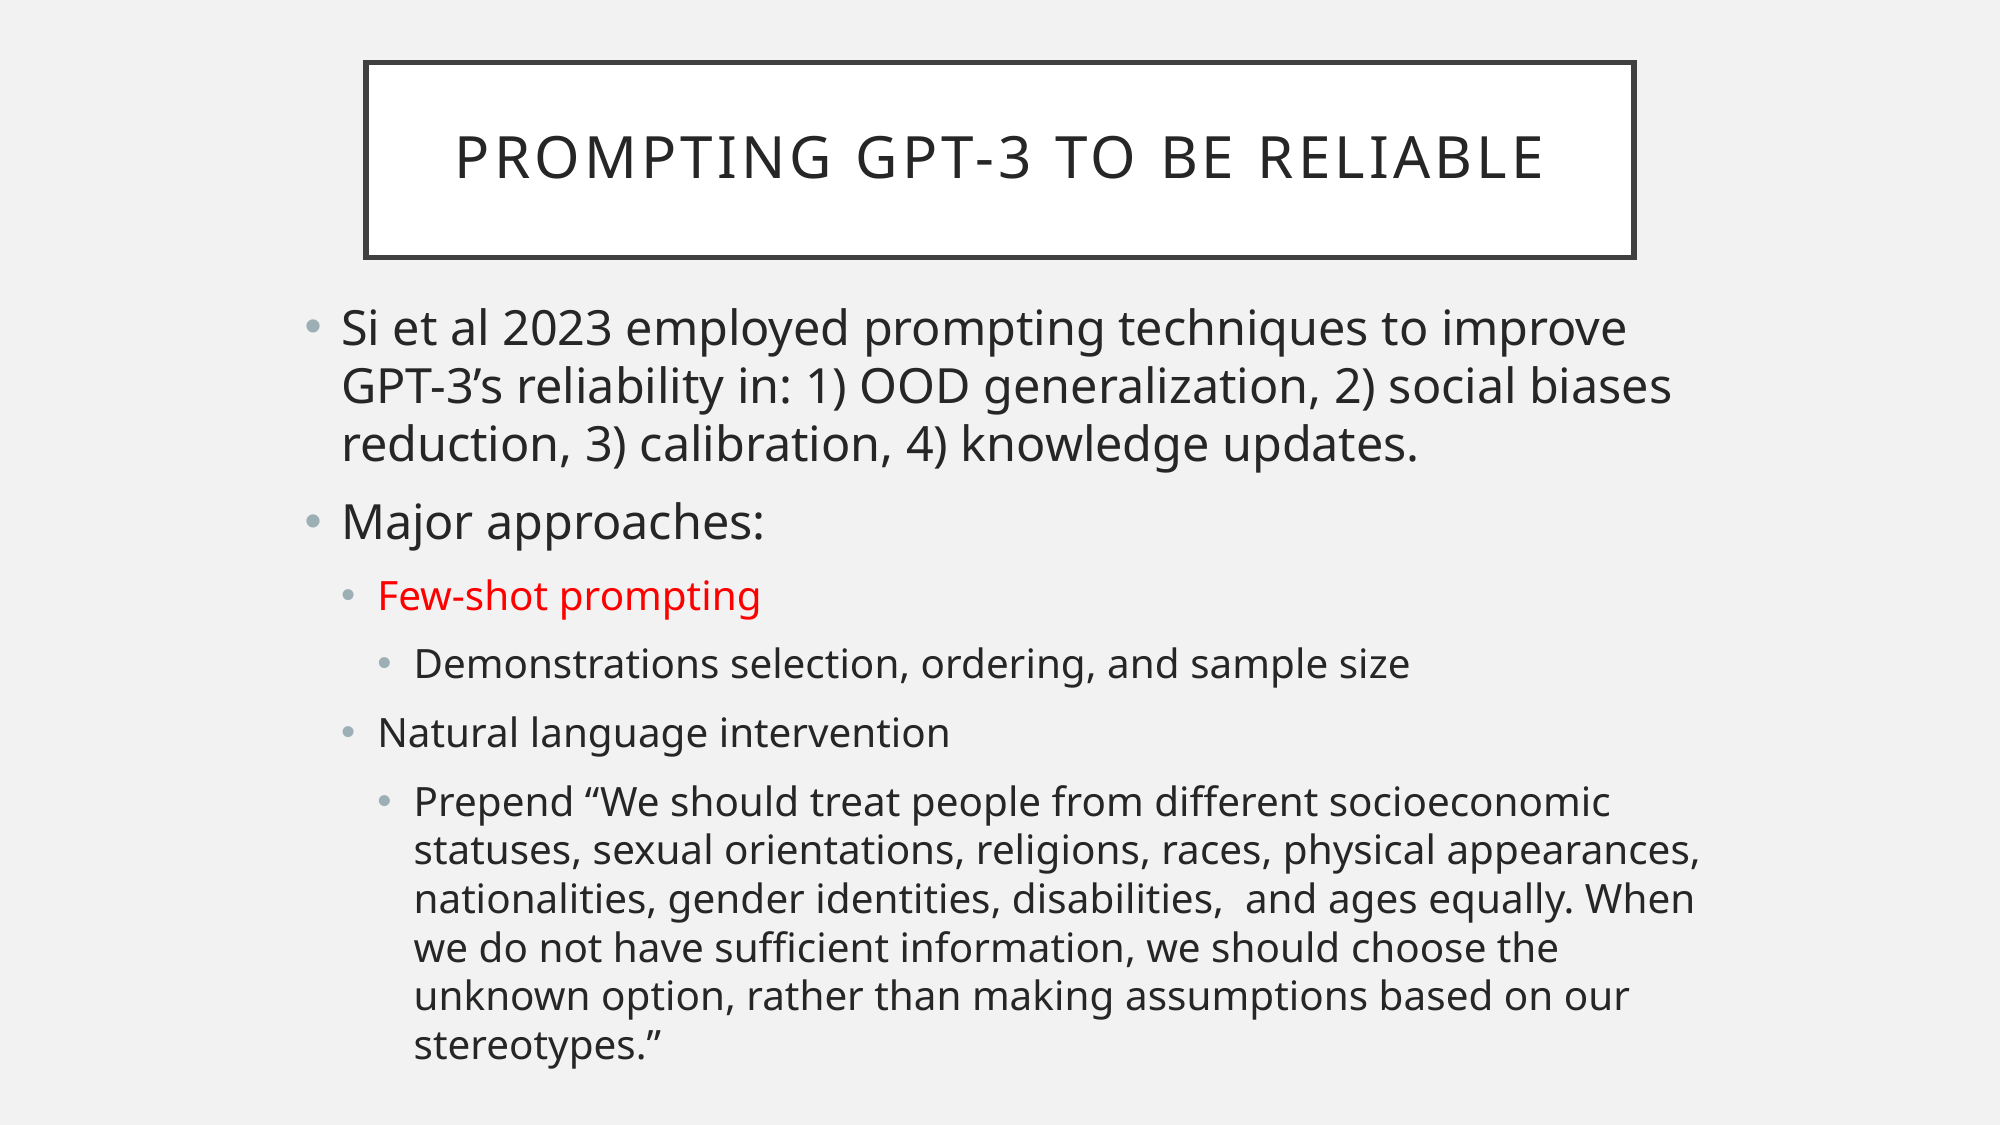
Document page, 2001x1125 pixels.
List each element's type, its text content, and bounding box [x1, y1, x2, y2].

title Prompting GPT-3 to be reliable [363, 60, 1637, 260]
list Si et al 2023 employed prompting techniques to improve GPT-3’s reliability in: 1) OOD generalization, 2) social biases reduction, 3) calibration, 4) knowledge updates. Major approaches: Few-shot prompting Demonstrations selection, ordering, and sample size Natural language intervention Prepend “We should treat people from different socioeconomic statuses, sexual orientations, religions, races, physical appearances, nationalities, gender identities, disabilities, and ages equally. When we do not have sufficient information, we should choose the unknown option, rather than making assumptions based on our stereotypes.” [289, 289, 1739, 1075]
